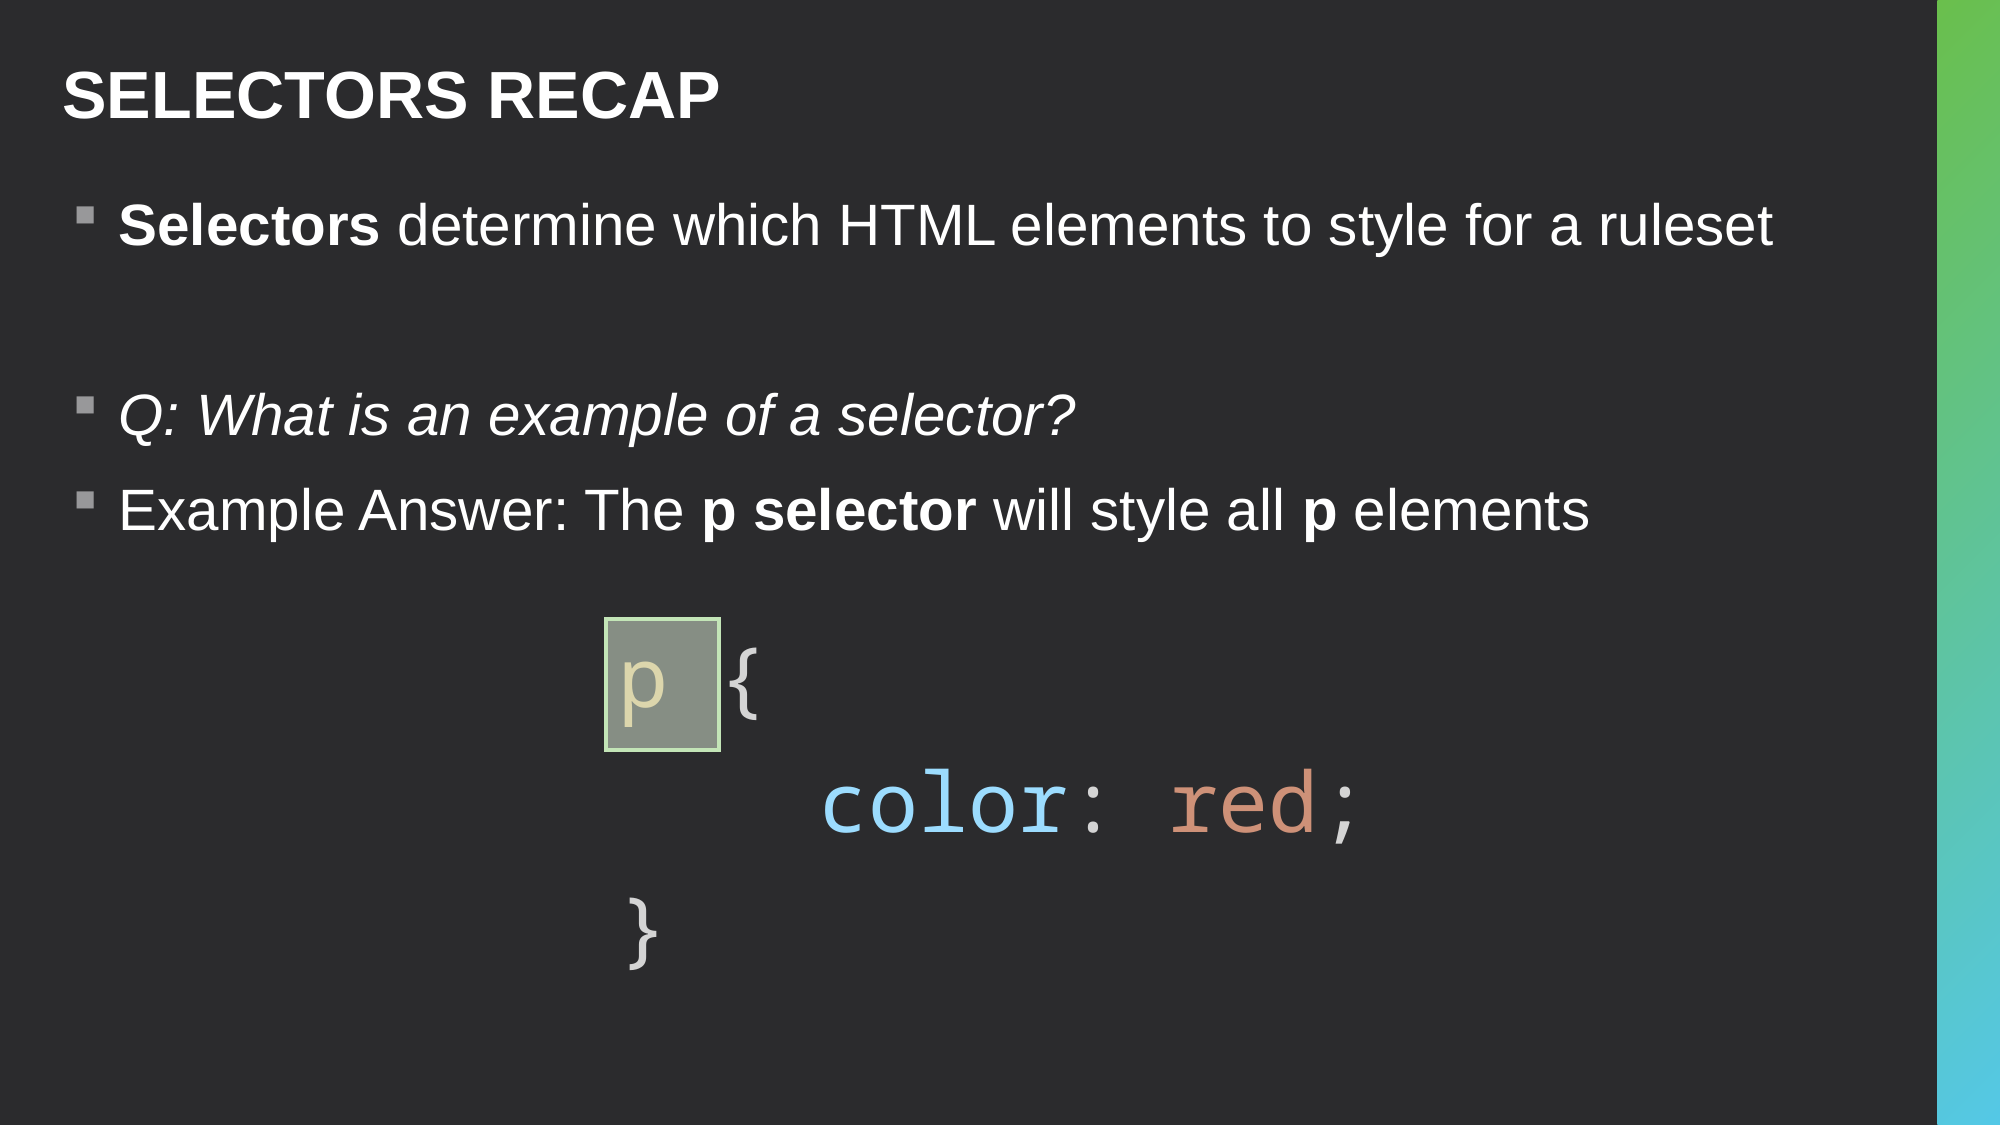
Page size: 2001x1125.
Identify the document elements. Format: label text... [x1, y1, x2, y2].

text_box p { color: red; } [578, 599, 1399, 1077]
list Selectors determine which HTML elements to style for a ruleset Q: What is an example of a selector? Example Answer: The p selector will style all p elements [62, 187, 1938, 600]
title Selectors recap [62, 37, 1938, 150]
text_box [606, 618, 719, 751]
